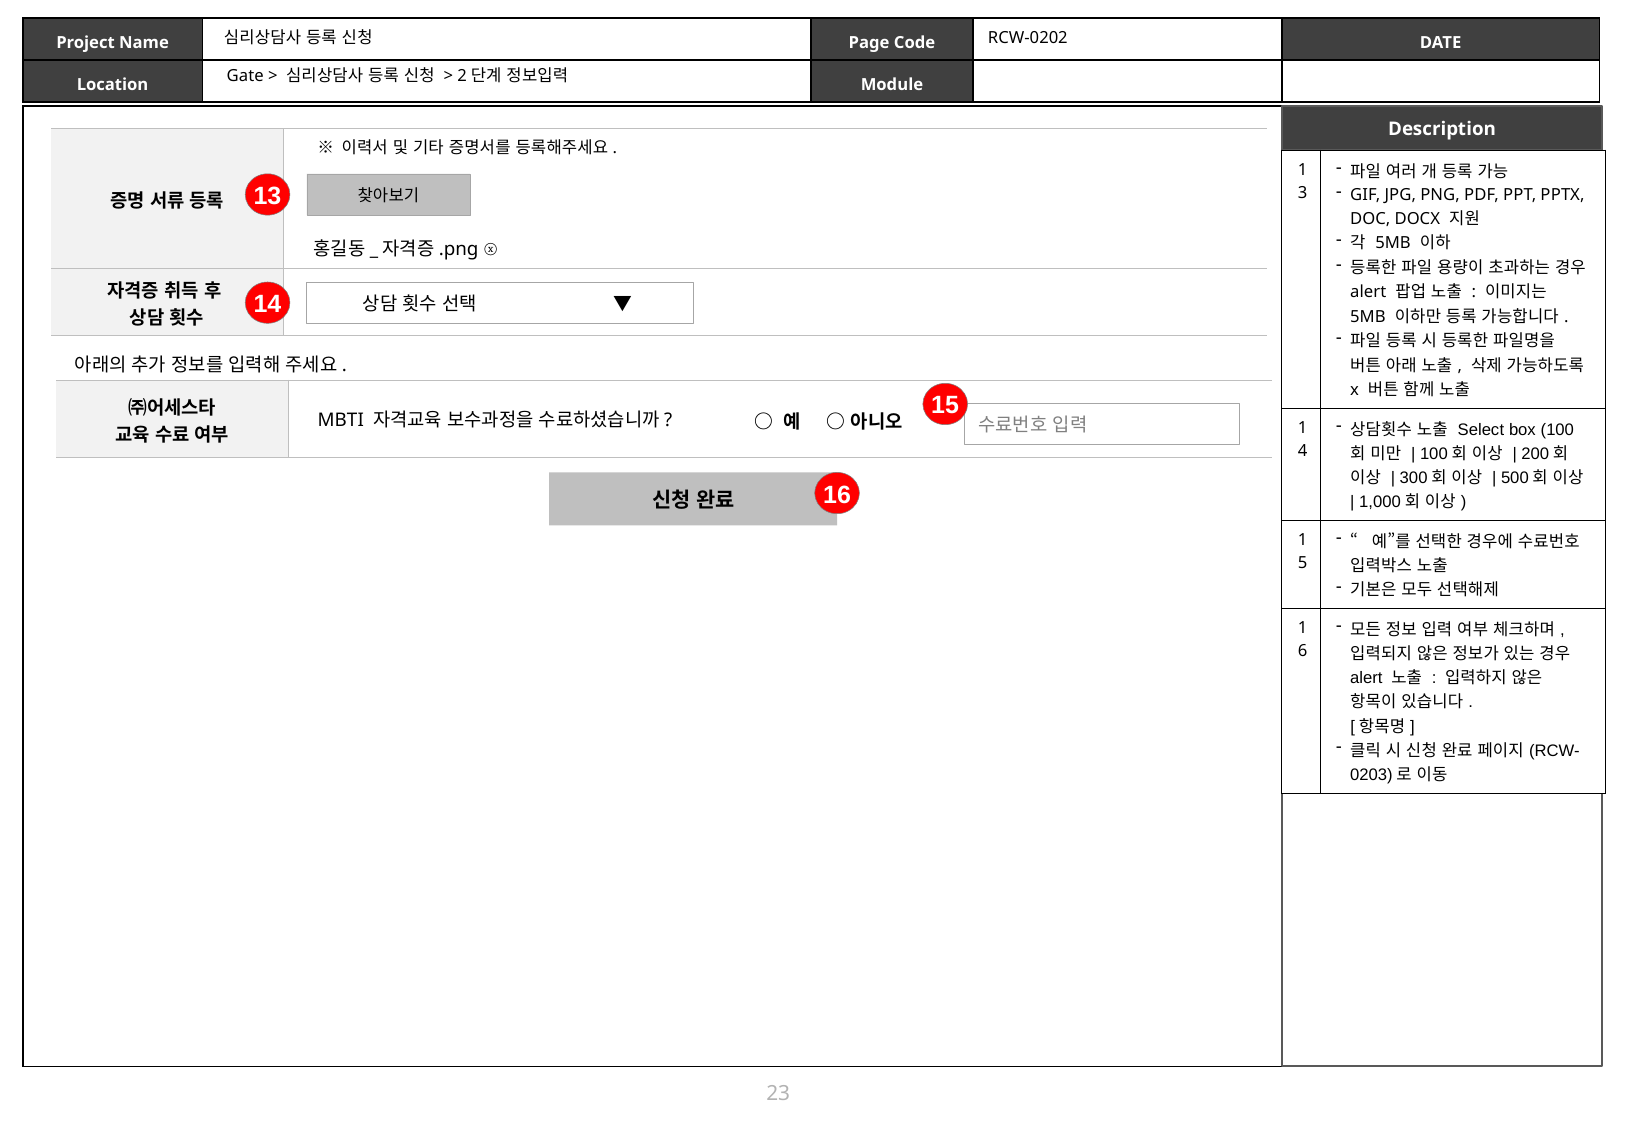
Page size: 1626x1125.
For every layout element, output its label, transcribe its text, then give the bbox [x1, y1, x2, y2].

text_box ○ 예 ○ 아니오 [740, 402, 918, 440]
text_box 심리상담사 등록 신청 [209, 19, 388, 54]
table_header 증명 서류 등록 [51, 129, 283, 268]
table_cell [284, 269, 1267, 335]
text_box 14 [243, 279, 293, 326]
table_header ㈜어세스타 교육 수료 여부 [56, 381, 288, 457]
text_box 15 [920, 381, 970, 427]
text_box Gate > 심리상담사 등록 신청 > 2단계 정보입력 [211, 57, 584, 93]
text_box 신청 완료 [547, 470, 839, 528]
table_cell 모든 정보 입력 여부 체크하며, 입력되지 않은 정보가 있는 경우 alert 노출 : 입력하지 않은 항목이 있습니다. [항목명] 클릭 시 신청 완료 페이지(RCW-0203)로 이동 [1321, 609, 1605, 793]
text_box MBTI 자격교육 보수과정을 수료하셨습니까? [302, 400, 688, 438]
table_cell 14 [1282, 409, 1320, 520]
text_box 찾아보기 [305, 172, 472, 217]
table_cell 15 [1282, 521, 1320, 608]
text_box 13 [243, 171, 293, 218]
text_box 홍길동_자격증.png ⓧ [298, 218, 698, 267]
text_box ※ 이력서 및 기타 증명서를 등록해주세요. [302, 129, 633, 165]
slide_number 23 [588, 1063, 968, 1124]
text_box RCW-0202 [973, 19, 1083, 54]
text_box 수료번호 입력 [962, 401, 1241, 446]
table_cell 상담횟수 노출 Select box (100회 미만 | 100회 이상 | 200회 이상 | 300회 이상 | 500회 이상 | 1,000회 이상) [1321, 409, 1605, 520]
text_box 상담 횟수 선택 ▼ [305, 280, 695, 325]
table_cell 16 [1282, 609, 1320, 793]
text_box 16 [812, 470, 862, 516]
table_cell “예”를 선택한 경우에 수료번호 입력박스 노출 기본은 모두 선택해제 [1321, 521, 1605, 608]
table_header 13 [1282, 151, 1320, 408]
text_box 아래의 추가 정보를 입력해 주세요. [60, 345, 362, 380]
table_header [284, 129, 1267, 268]
table_header 파일 여러 개 등록 가능 GIF, JPG, PNG, PDF, PPT, PPTX, DOC, DOCX 지원 각 5MB 이하 등록한 파일 용량이 초과하는 경우 alert 팝업 노출 : 이미지는 5MB 이하만 등록 가능합니다. 파일 등록 시 등록한 파일명을 버튼 아래 노출, 삭제 가능하도록 x 버튼 함께 노출 [1321, 151, 1605, 408]
table_cell 자격증 취득 후 상담 횟수 [51, 269, 283, 335]
table_header [289, 381, 1272, 457]
